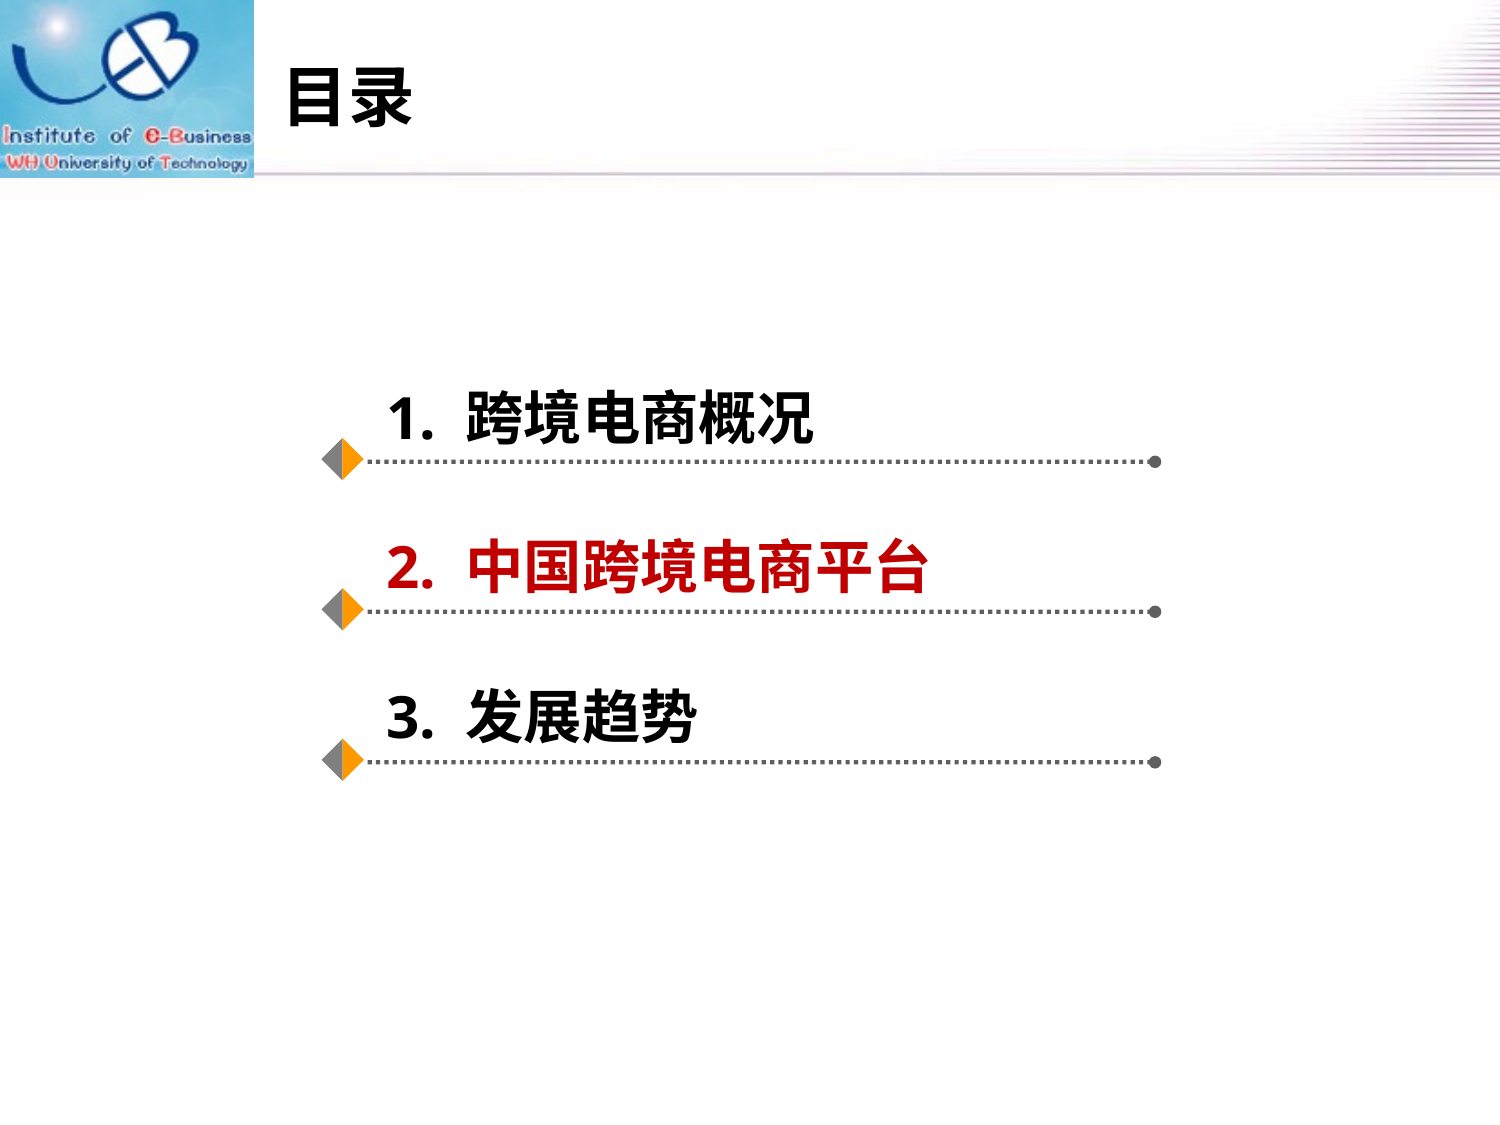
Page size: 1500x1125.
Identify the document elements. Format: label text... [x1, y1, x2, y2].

text_box [1147, 758, 1162, 769]
text_box [1147, 459, 1162, 469]
picture [0, 0, 1500, 1125]
title 目录 [266, 19, 1376, 172]
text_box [327, 744, 358, 776]
text_box 3. 发展趋势 [371, 673, 1176, 758]
text_box [1147, 608, 1162, 619]
text_box 2. 中国跨境电商平台 [371, 522, 1176, 608]
text_box [342, 437, 364, 481]
text_box [321, 438, 342, 480]
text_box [327, 594, 358, 625]
text_box 1. 跨境电商概况 [371, 373, 1172, 459]
